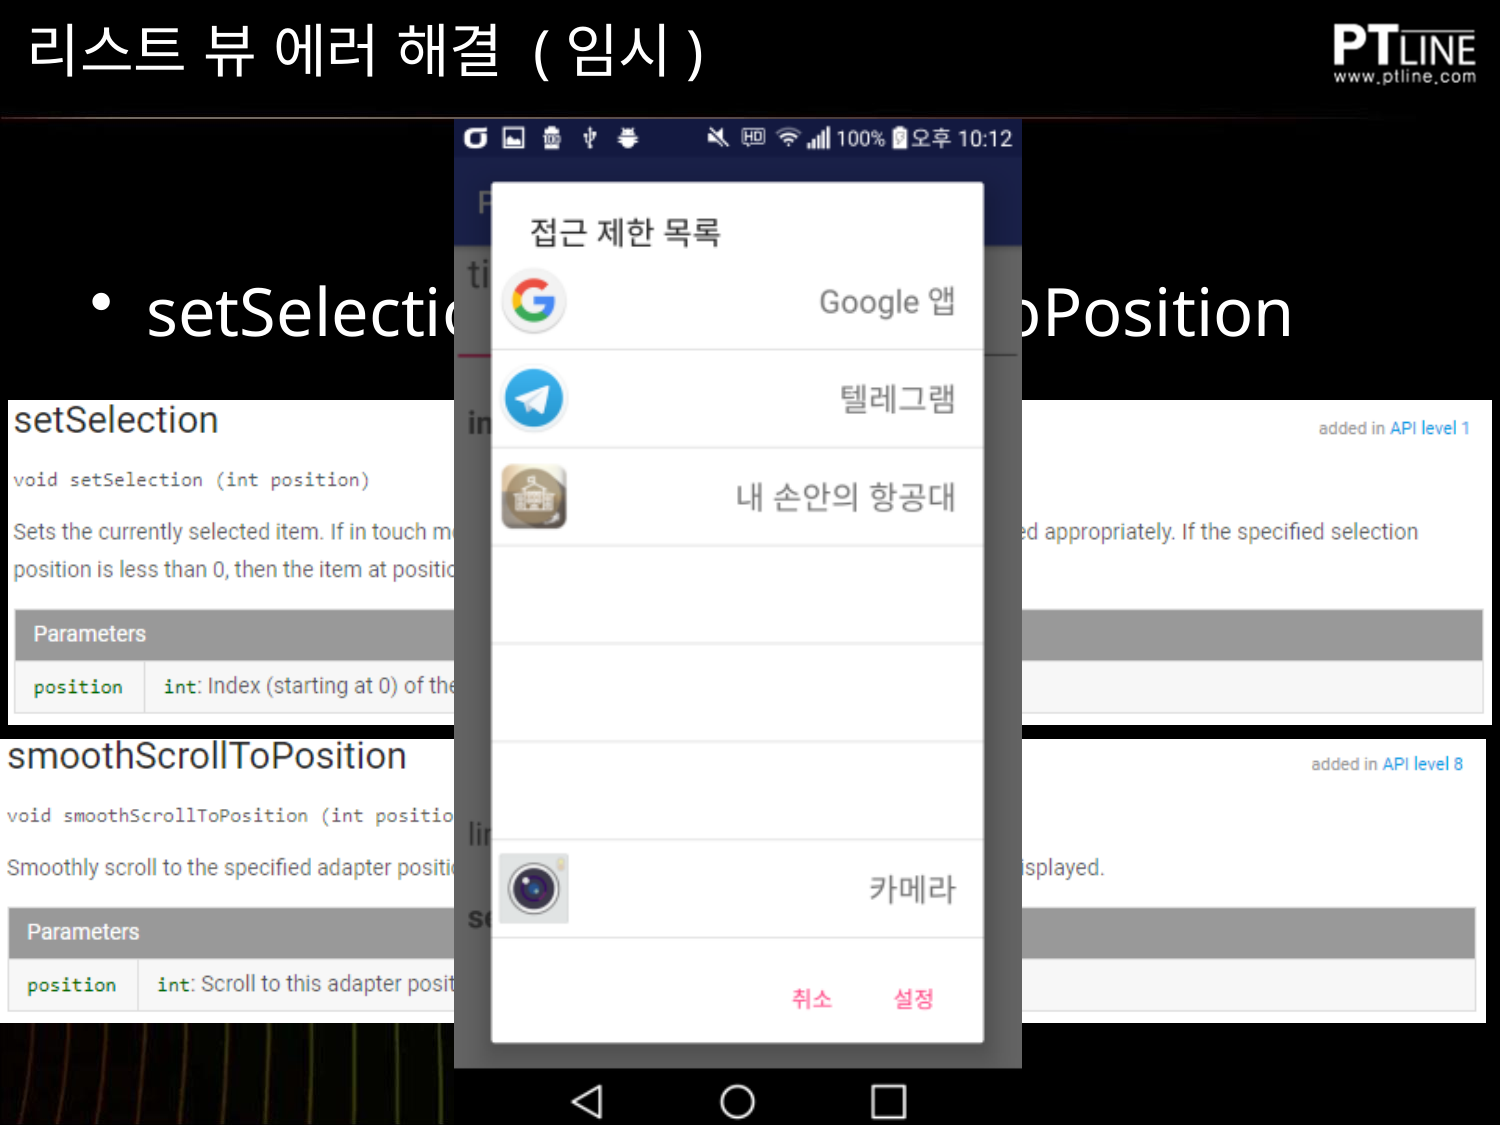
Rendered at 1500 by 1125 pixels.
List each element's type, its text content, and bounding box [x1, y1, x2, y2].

list setSelection, smoothScrollToPosition [75, 262, 449, 399]
picture [0, 0, 1500, 1125]
list setSelection, smoothScrollToPosition [1025, 732, 1425, 738]
list setSelection, smoothScrollToPosition [1025, 262, 1425, 399]
list setSelection, smoothScrollToPosition [75, 732, 449, 738]
title 리스트 뷰 에러 해결 (임시) [11, 0, 1336, 120]
